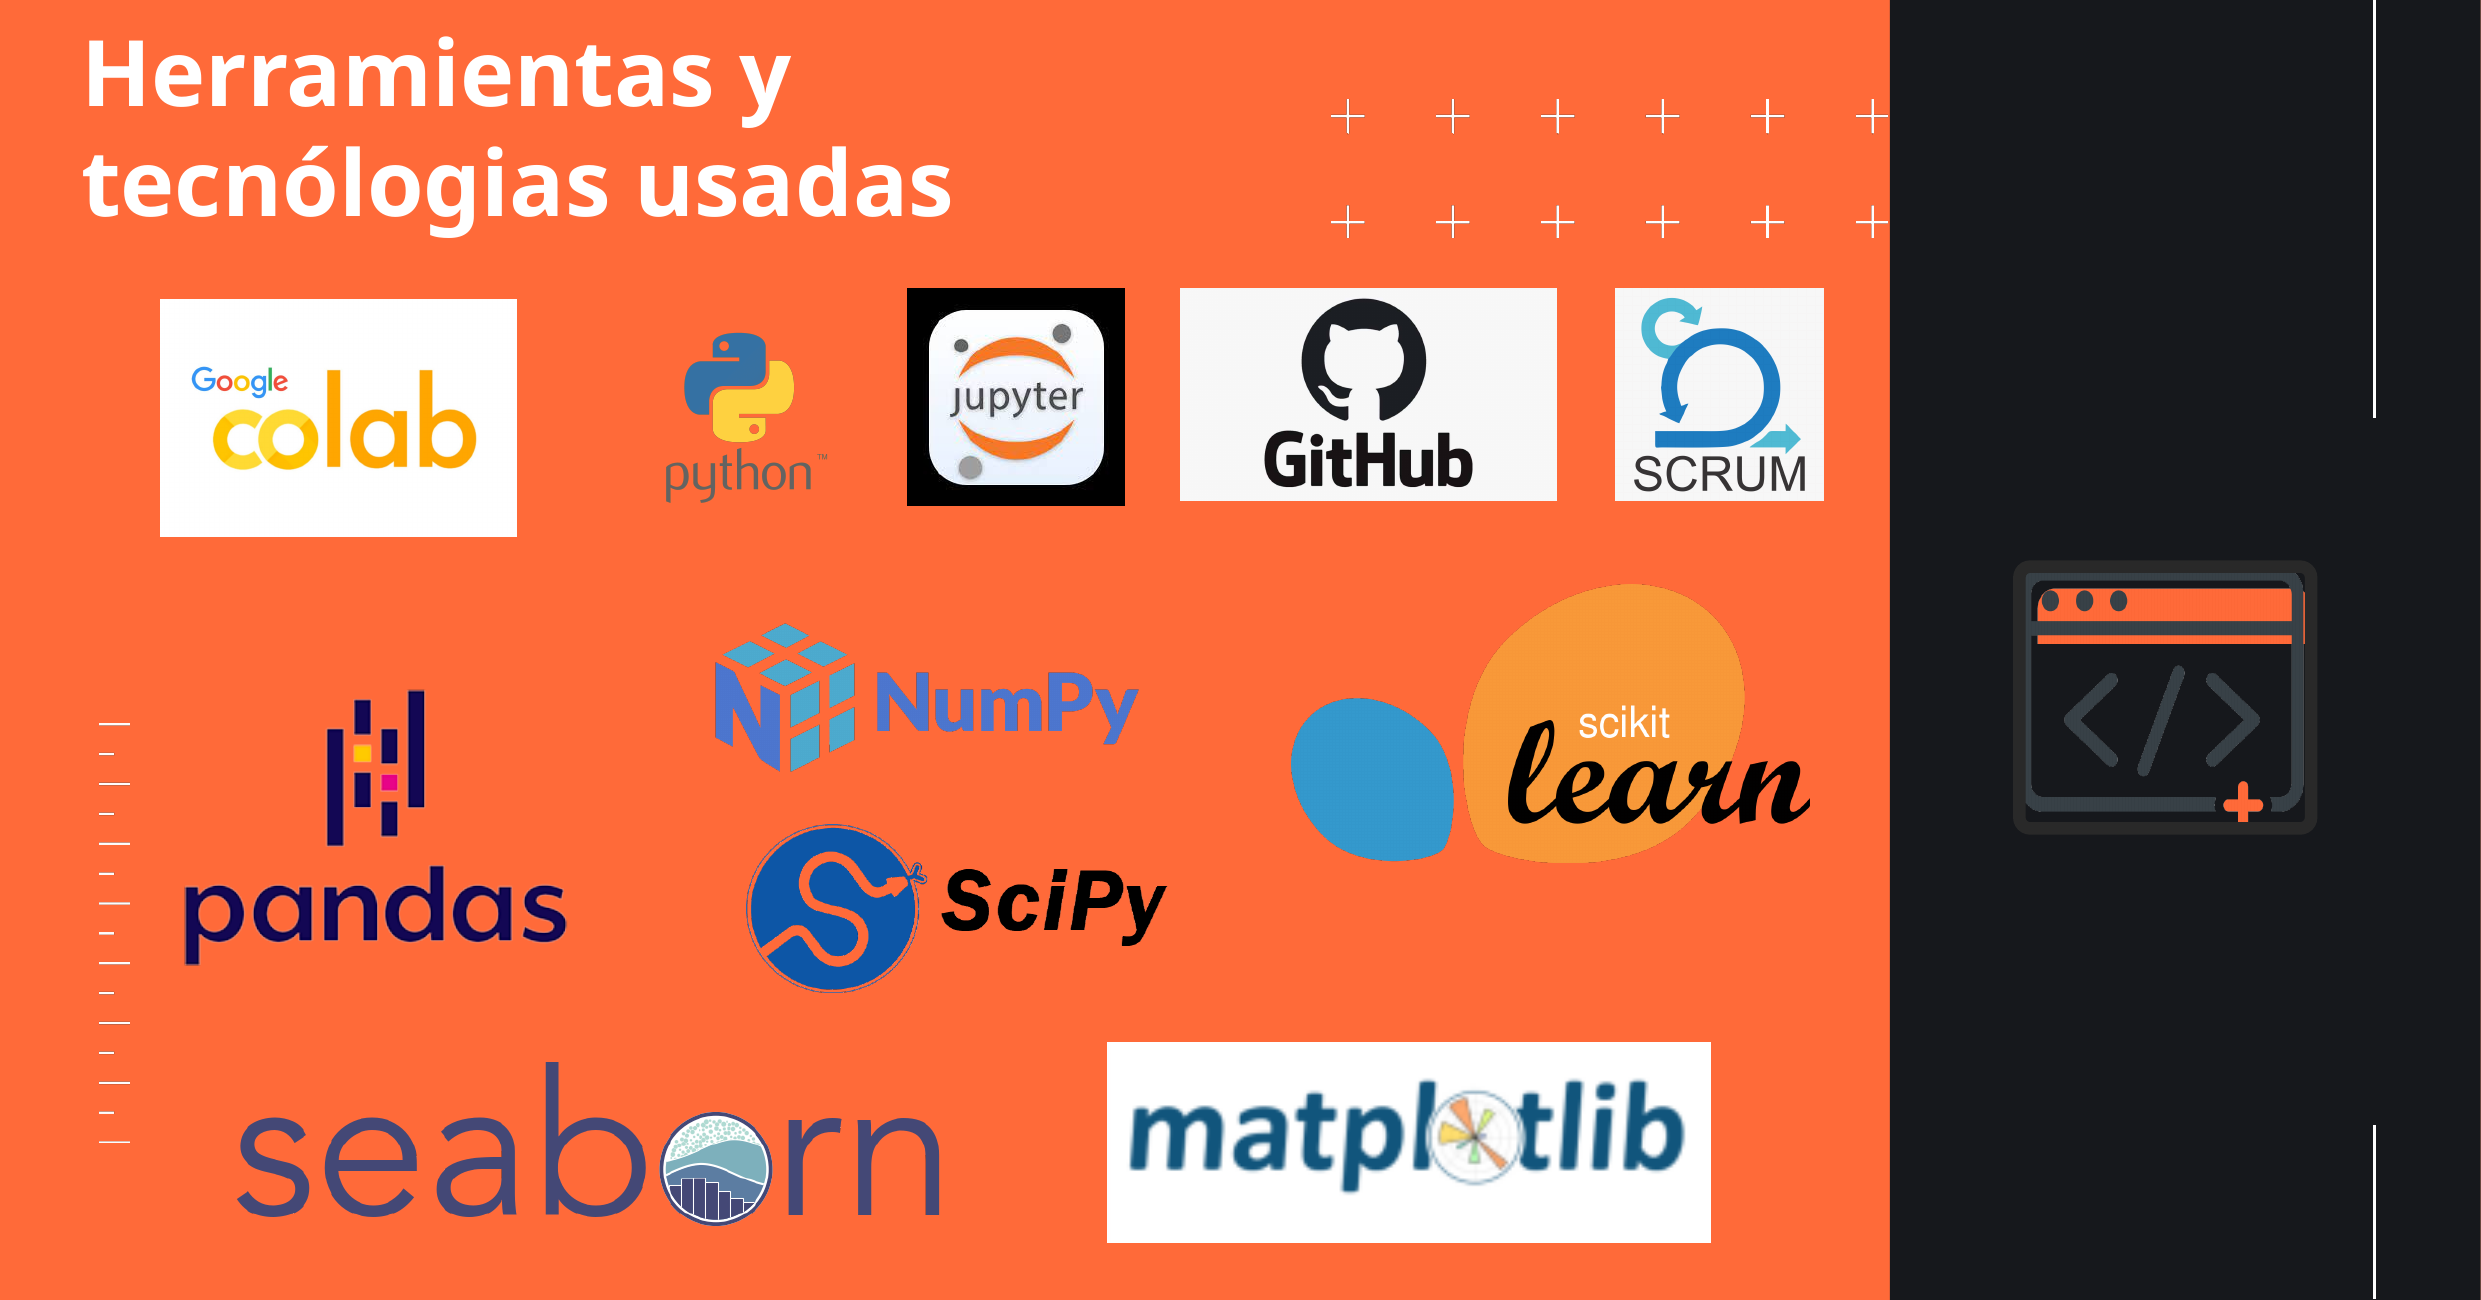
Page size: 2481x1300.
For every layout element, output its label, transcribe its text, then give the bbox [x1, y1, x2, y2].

picture [1290, 583, 1810, 864]
picture [159, 298, 518, 538]
picture [1106, 1041, 1712, 1244]
picture [745, 824, 1169, 993]
picture [99, 723, 130, 1143]
text_box Herramientas y tecnólogias usadas [56, 12, 1348, 238]
picture [686, 588, 1169, 807]
picture [583, 330, 894, 506]
picture [141, 593, 1010, 1282]
picture [1331, 99, 1888, 239]
picture [1179, 288, 1558, 501]
text_box [1889, 0, 2481, 1300]
picture [2019, 566, 2312, 829]
picture [1615, 288, 1824, 501]
picture [907, 288, 1125, 506]
